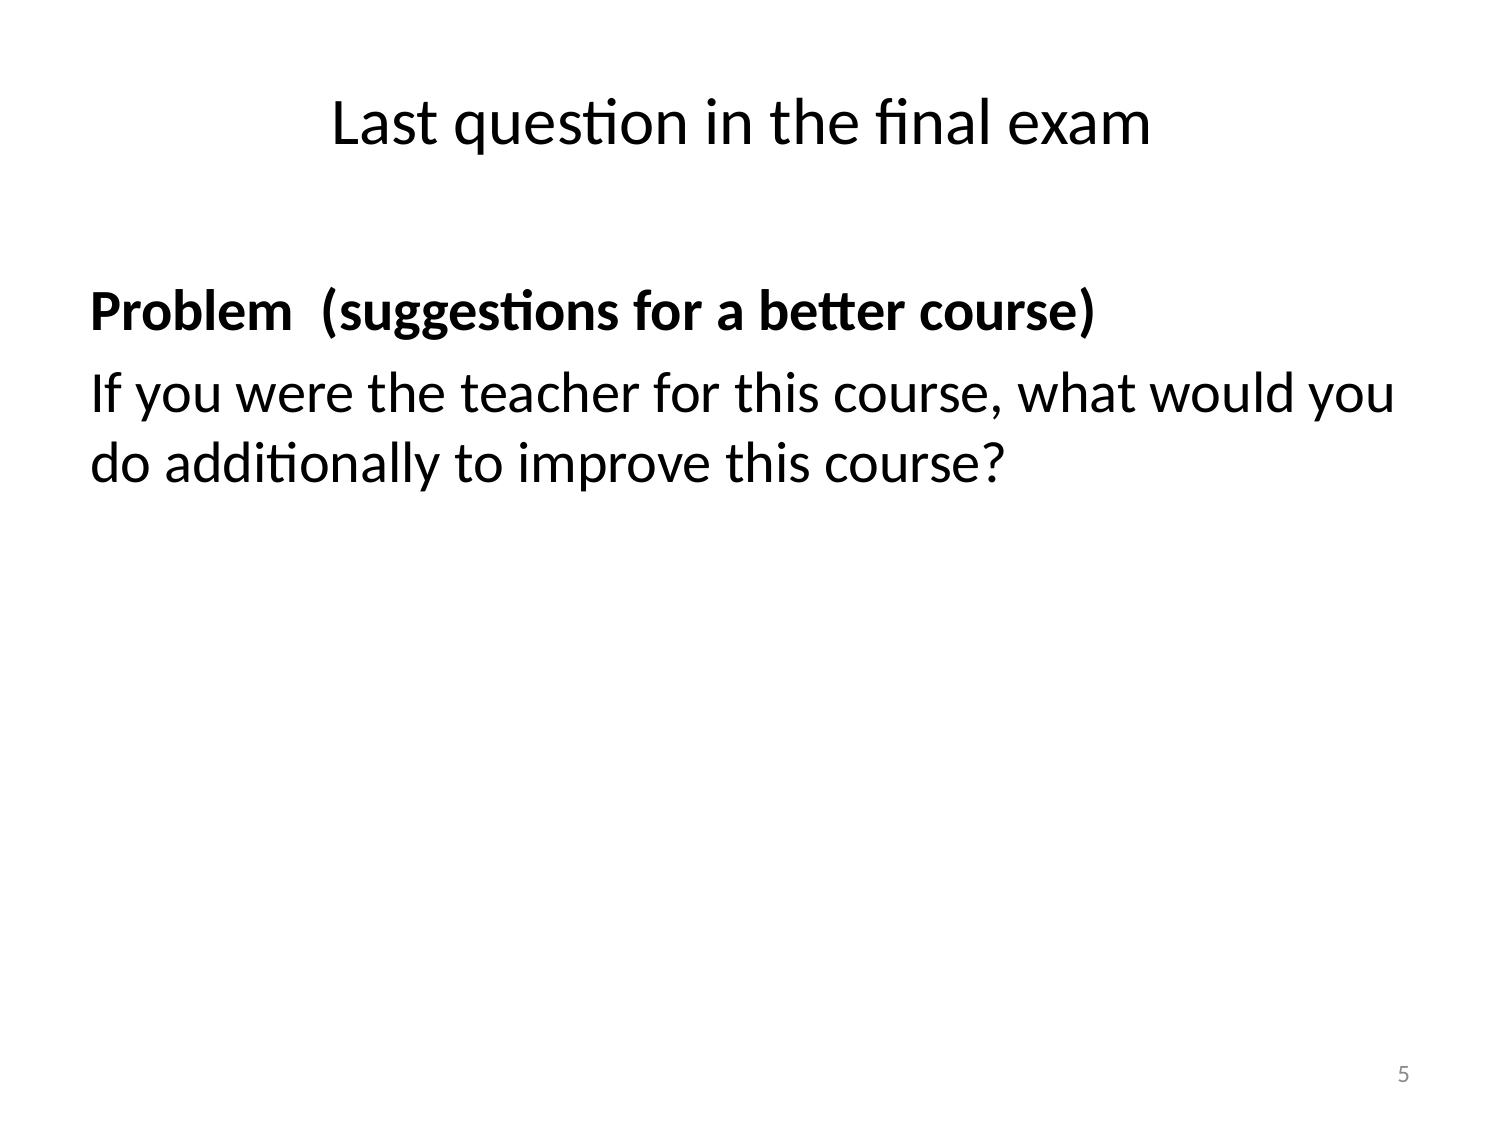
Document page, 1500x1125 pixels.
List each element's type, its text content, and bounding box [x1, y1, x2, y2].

title Last question in the final exam [75, 54, 1425, 182]
slide_number 5 [1074, 1042, 1425, 1103]
list Problem (suggestions for a better course) If you were the teacher for this course, what would you do additionally to improve this course? [75, 264, 1425, 593]
